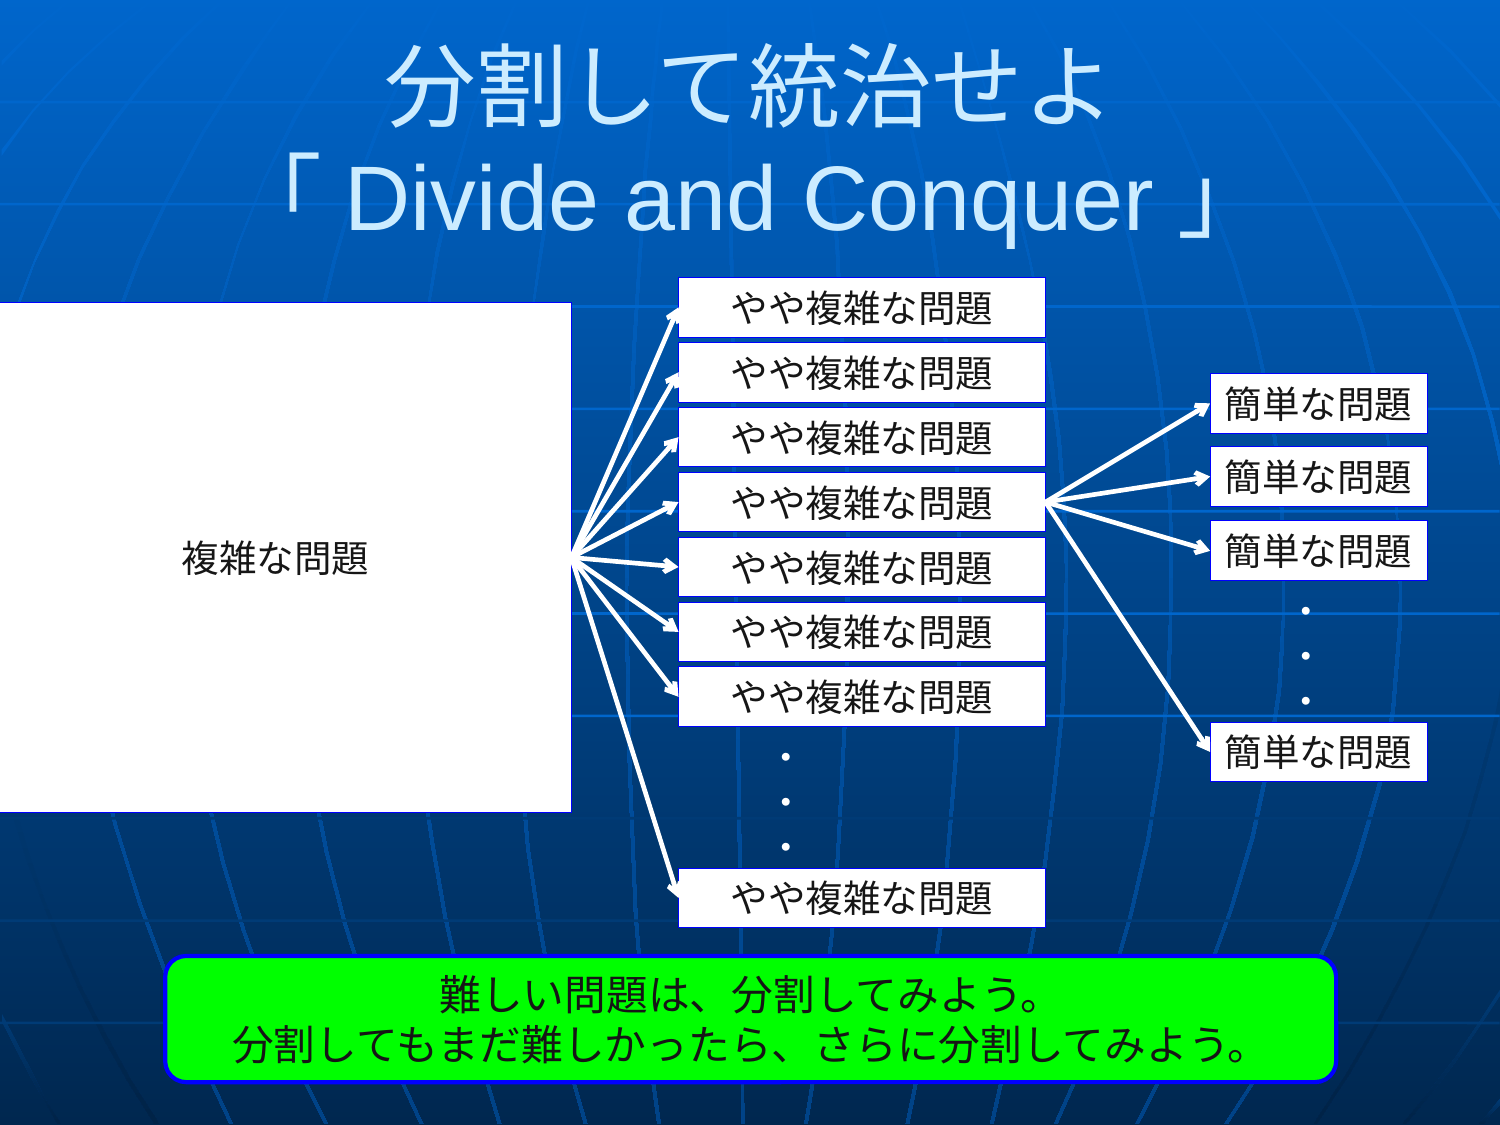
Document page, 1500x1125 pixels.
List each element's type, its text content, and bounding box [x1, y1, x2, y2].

text_box やや複雑な問題 [696, 472, 1027, 532]
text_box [1032, 476, 1211, 500]
title 分割して統治せよ 「Divide and Conquer」 [74, 45, 1426, 233]
text_box やや複雑な問題 [696, 537, 1027, 597]
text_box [509, 502, 692, 557]
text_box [1032, 403, 1211, 476]
text_box ・ ・ ・ [752, 726, 820, 877]
text_box ・ ・ ・ [1272, 580, 1340, 731]
text_box 複雑な問題 [0, 302, 572, 813]
text_box やや複雑な問題 [678, 277, 1046, 338]
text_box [1032, 502, 1211, 753]
text_box 難しい問題は、分割してみよう。 分割してもまだ難しかったら、さらに分割してみよう。 [163, 953, 1339, 1085]
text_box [509, 559, 692, 899]
text_box 簡単な問題 [1210, 373, 1428, 434]
text_box やや複雑な問題 [696, 602, 1027, 662]
text_box やや複雑な問題 [695, 666, 1027, 727]
text_box 簡単な問題 [1210, 722, 1428, 782]
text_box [509, 307, 692, 372]
text_box 簡単な問題 [1218, 520, 1428, 581]
text_box 簡単な問題 [1218, 446, 1428, 507]
text_box やや複雑な問題 [678, 868, 1046, 928]
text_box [509, 437, 692, 502]
text_box やや複雑な問題 [696, 407, 1028, 467]
text_box やや複雑な問題 [695, 342, 1046, 403]
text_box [509, 372, 692, 437]
